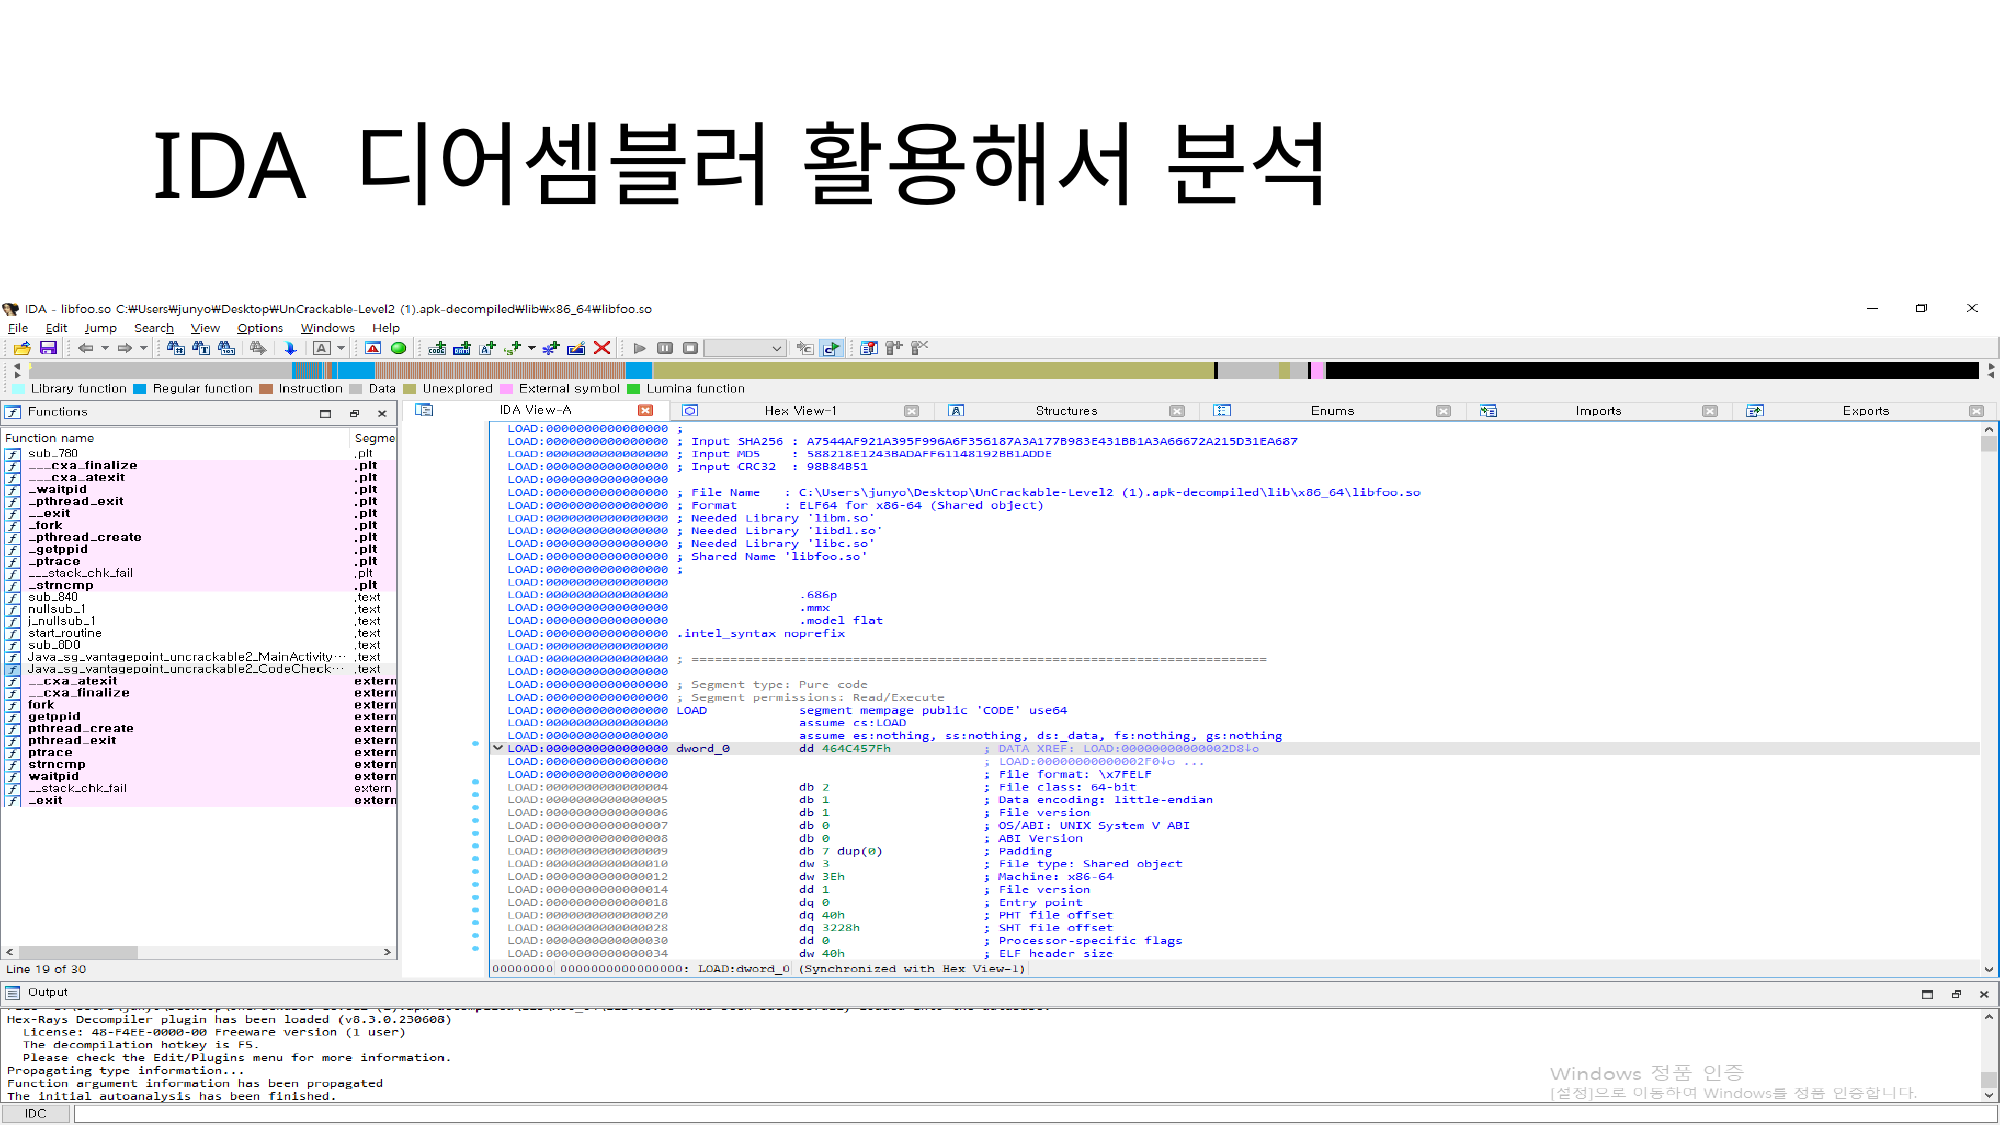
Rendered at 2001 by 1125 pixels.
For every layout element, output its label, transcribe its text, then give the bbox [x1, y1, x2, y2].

picture [0, 299, 2000, 1125]
title IDA 디어셈블러 활용해서 분석 [137, 59, 1863, 278]
